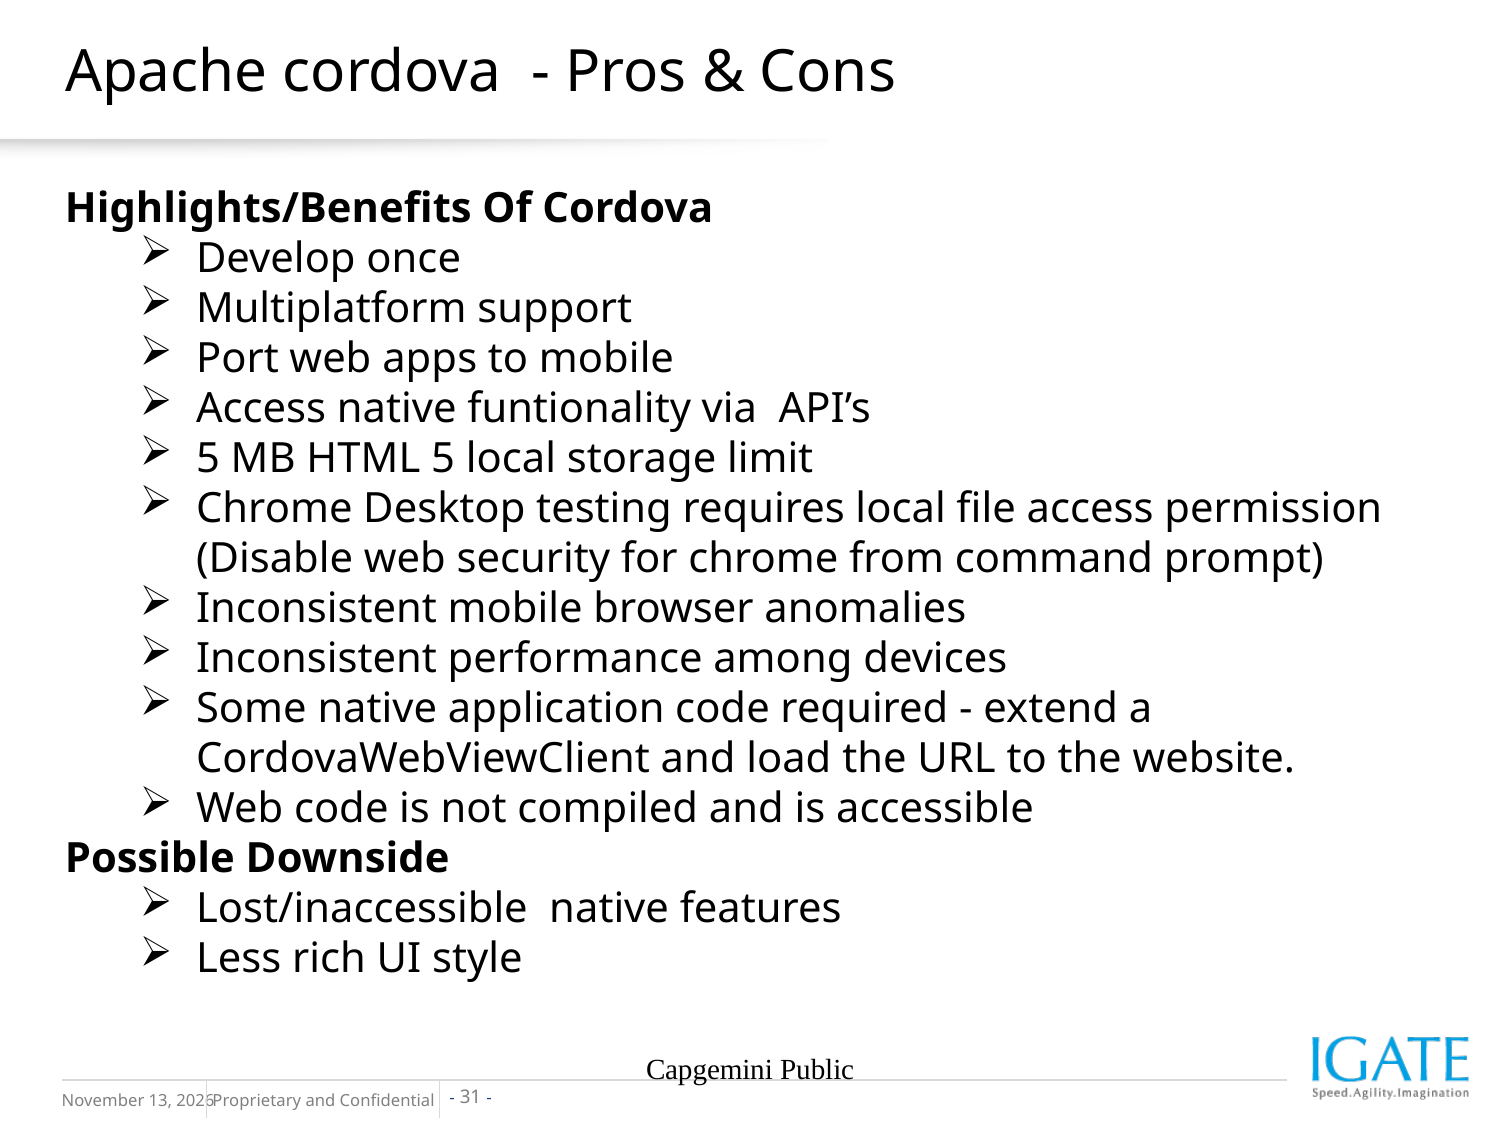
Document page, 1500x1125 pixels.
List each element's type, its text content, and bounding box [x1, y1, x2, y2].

text_box Highlights/Benefits Of Cordova Develop once Multiplatform support Port web apps to mobile Access native funtionality via API’s 5 MB HTML 5 local storage limit Chrome Desktop testing requires local file access permission (Disable web security for chrome from command prompt) Inconsistent mobile browser anomalies Inconsistent performance among devices Some native application code required - extend a CordovaWebViewClient and load the URL to the website. Web code is not compiled and is accessible Possible Downside Lost/inaccessible native features Less rich UI style [48, 171, 1464, 991]
title Apache cordova - Pros & Cons [50, 3, 1400, 134]
text_box [74, 574, 1425, 705]
footer Capgemini Public [512, 1042, 988, 1103]
picture [1304, 1028, 1475, 1105]
picture [0, 112, 919, 174]
